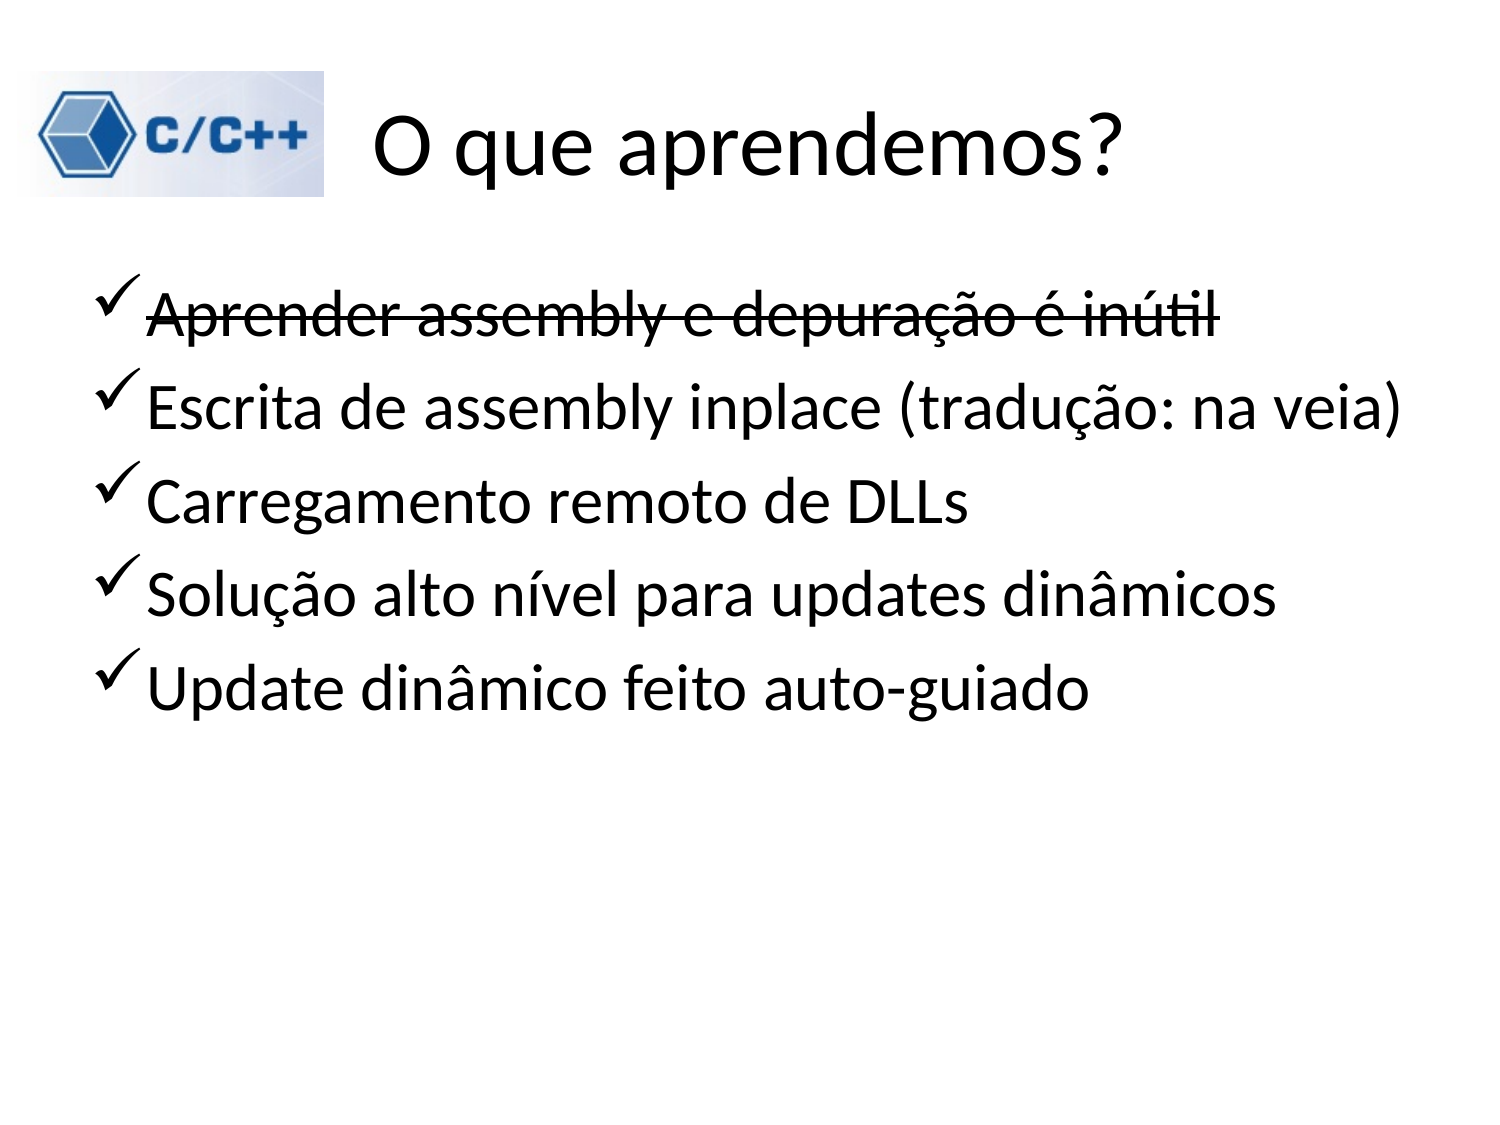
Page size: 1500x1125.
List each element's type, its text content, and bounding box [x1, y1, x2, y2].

title O que aprendemos? [75, 45, 1425, 233]
picture [17, 71, 325, 197]
list Aprender assembly e depuração é inútil Escrita de assembly inplace (tradução: na veia) Carregamento remoto de DLLs Solução alto nível para updates dinâmicos Update dinâmico feito auto-guiado [75, 262, 1425, 1005]
